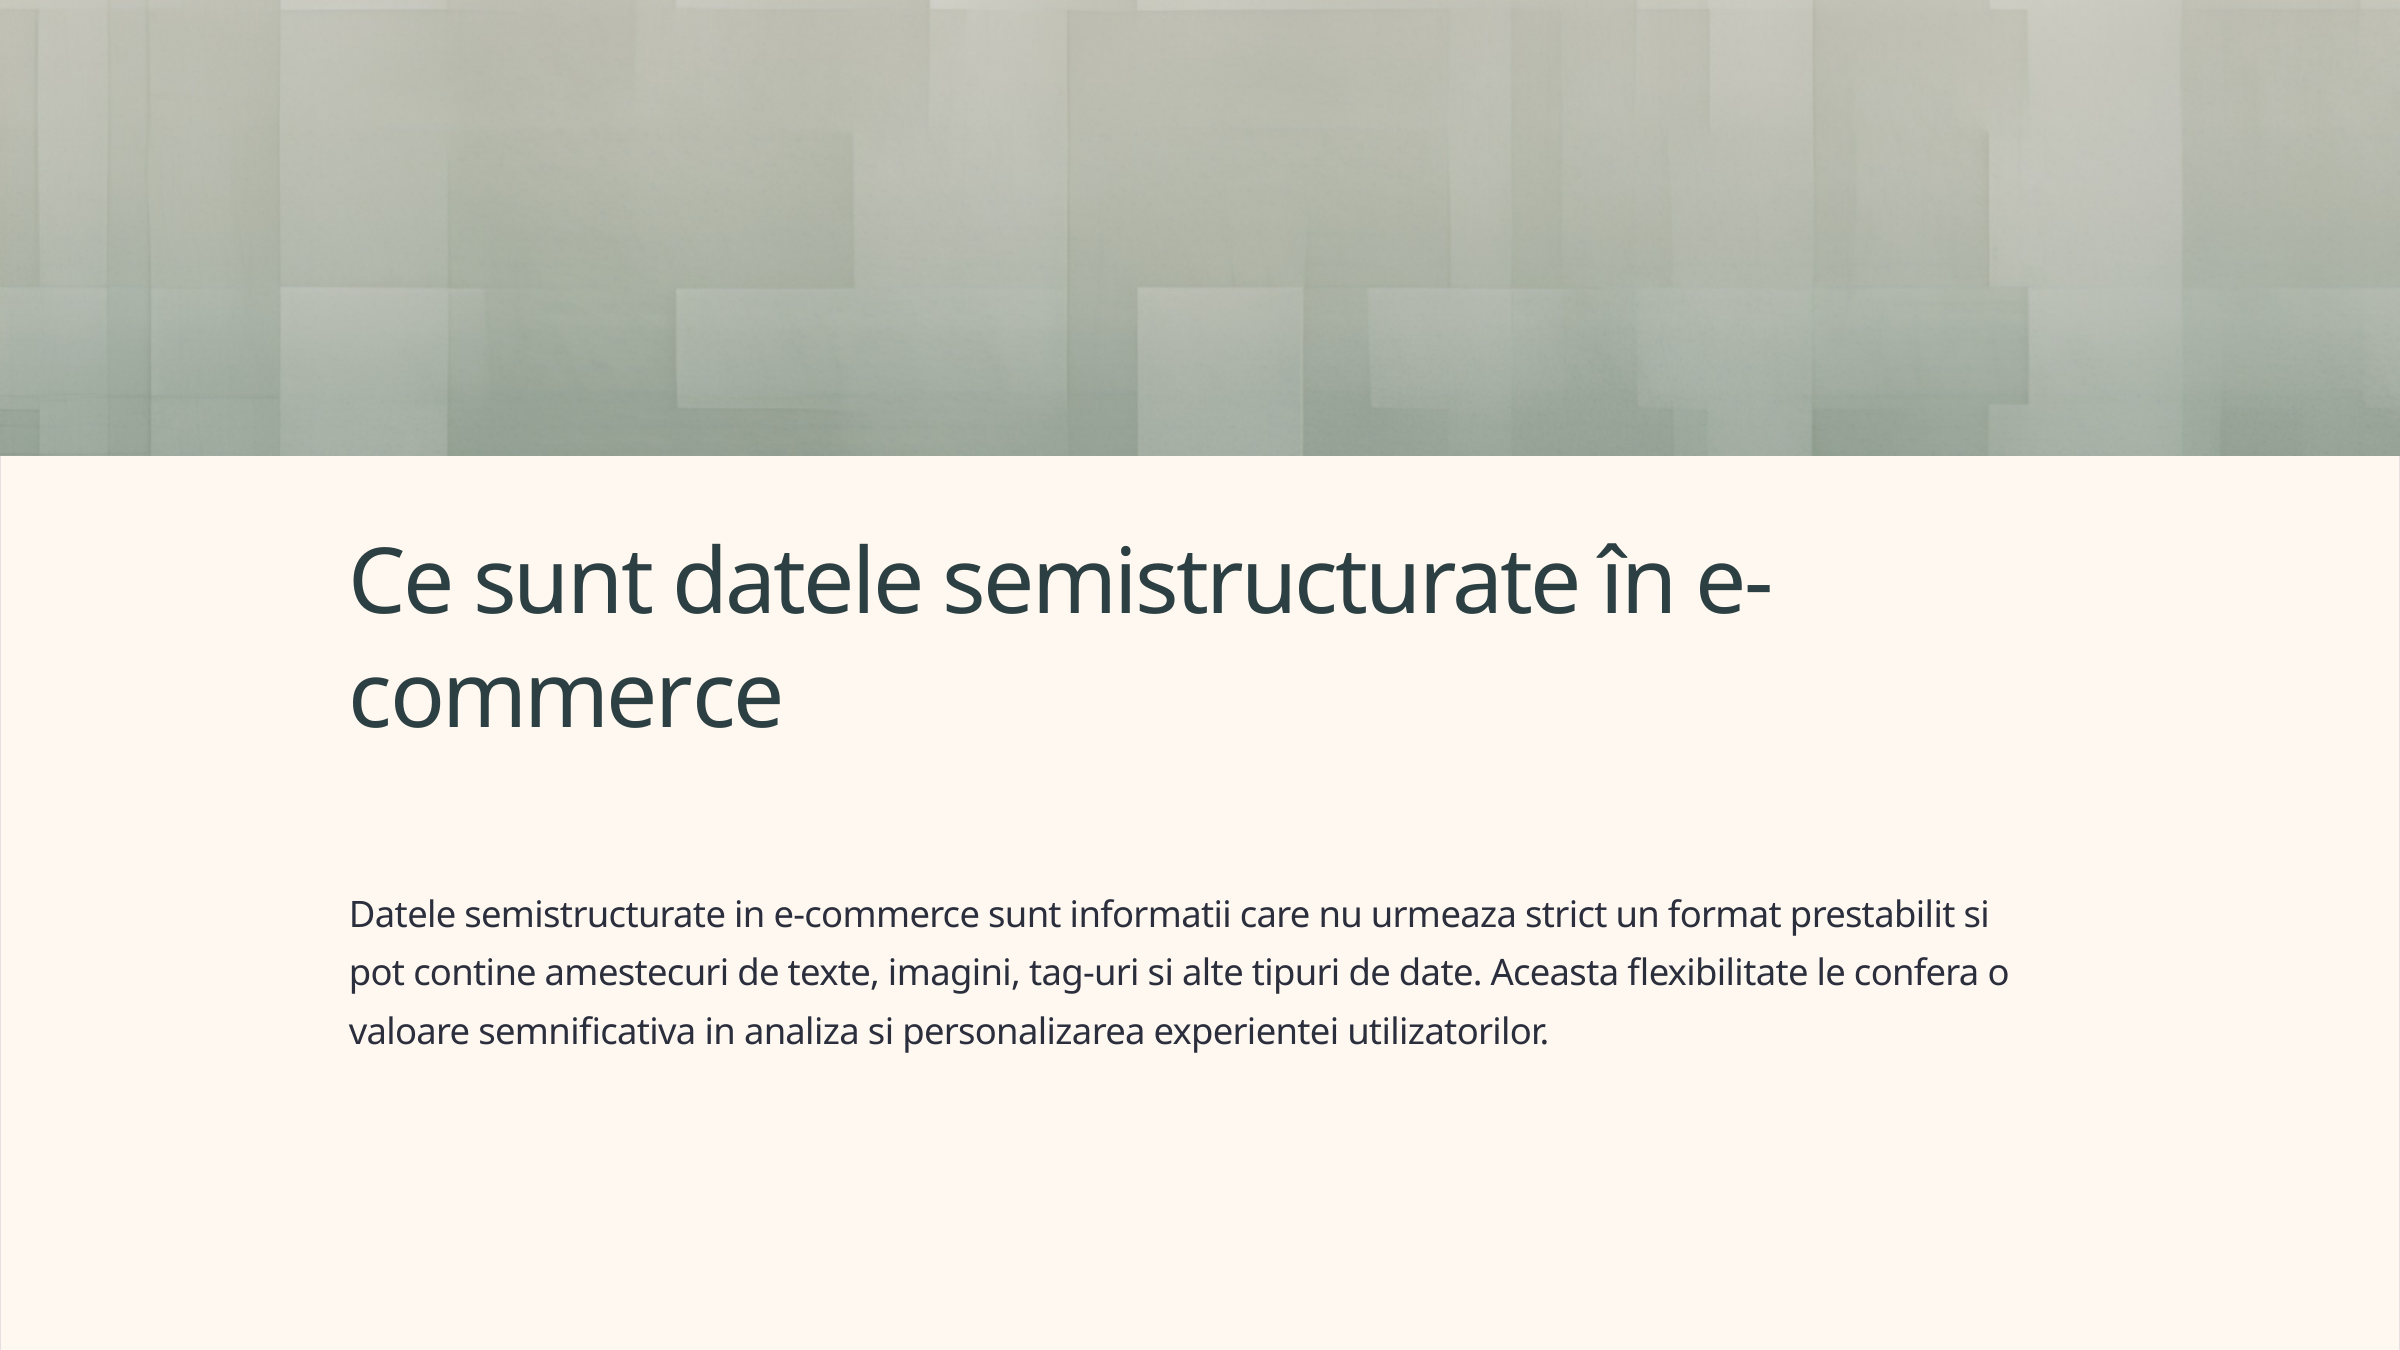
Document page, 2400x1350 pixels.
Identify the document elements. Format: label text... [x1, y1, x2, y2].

picture [0, 0, 2400, 456]
text_box [0, 456, 2400, 1350]
text_box Datele semistructurate in e-commerce sunt informatii care nu urmeaza strict un format prestabilit si pot contine amestecuri de texte, imagini, tag-uri si alte tipuri de date. Aceasta flexibilitate le confera o valoare semnificativa in analiza si personalizarea experientei utilizatorilor. [334, 869, 2066, 1044]
text_box Ce sunt datele semistructurate în e-commerce [334, 510, 2066, 739]
